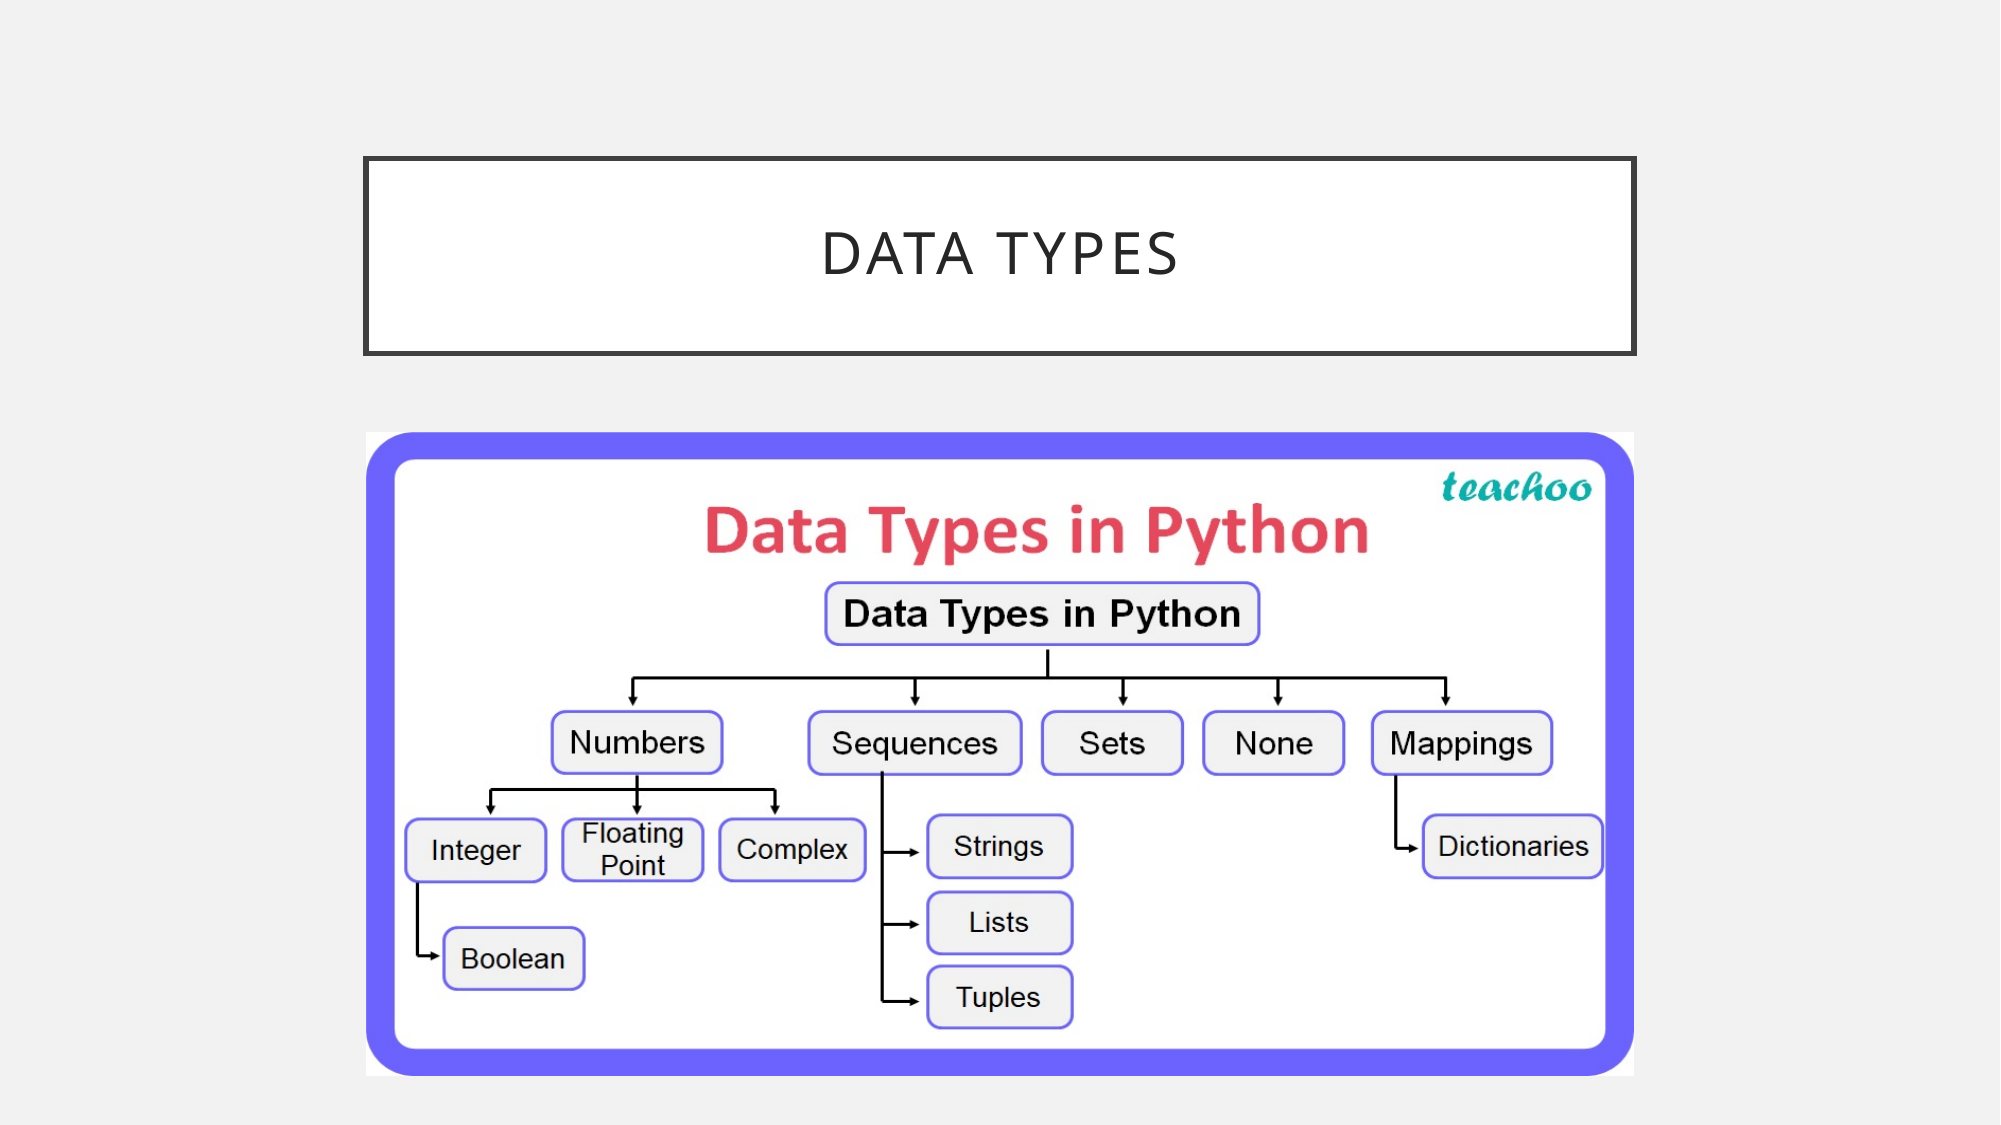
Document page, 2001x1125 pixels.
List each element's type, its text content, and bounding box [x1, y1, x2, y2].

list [365, 432, 1634, 1076]
title Data types [363, 156, 1637, 356]
